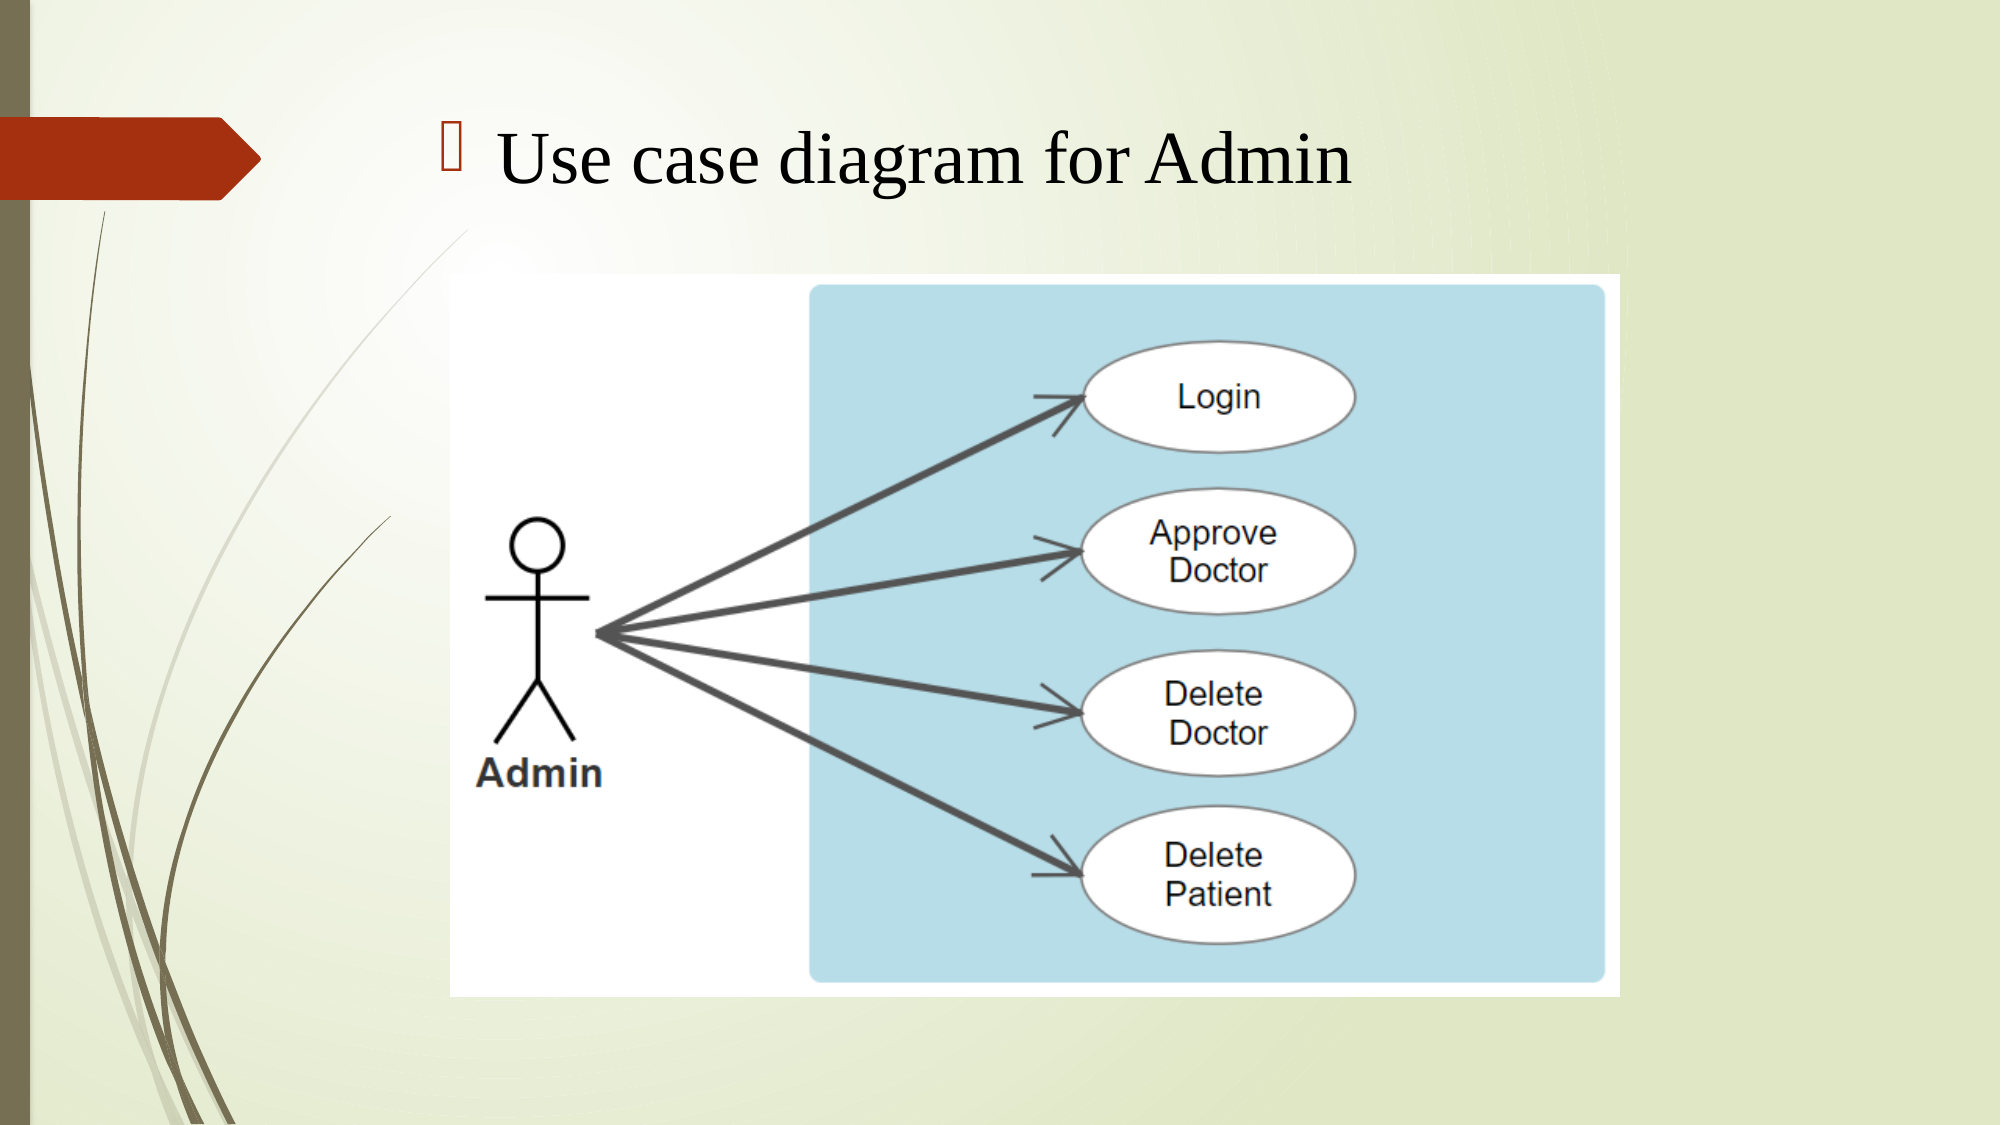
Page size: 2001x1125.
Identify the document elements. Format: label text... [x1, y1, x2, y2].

list Use case diagram for Admin [424, 101, 1888, 970]
picture [450, 274, 1620, 998]
